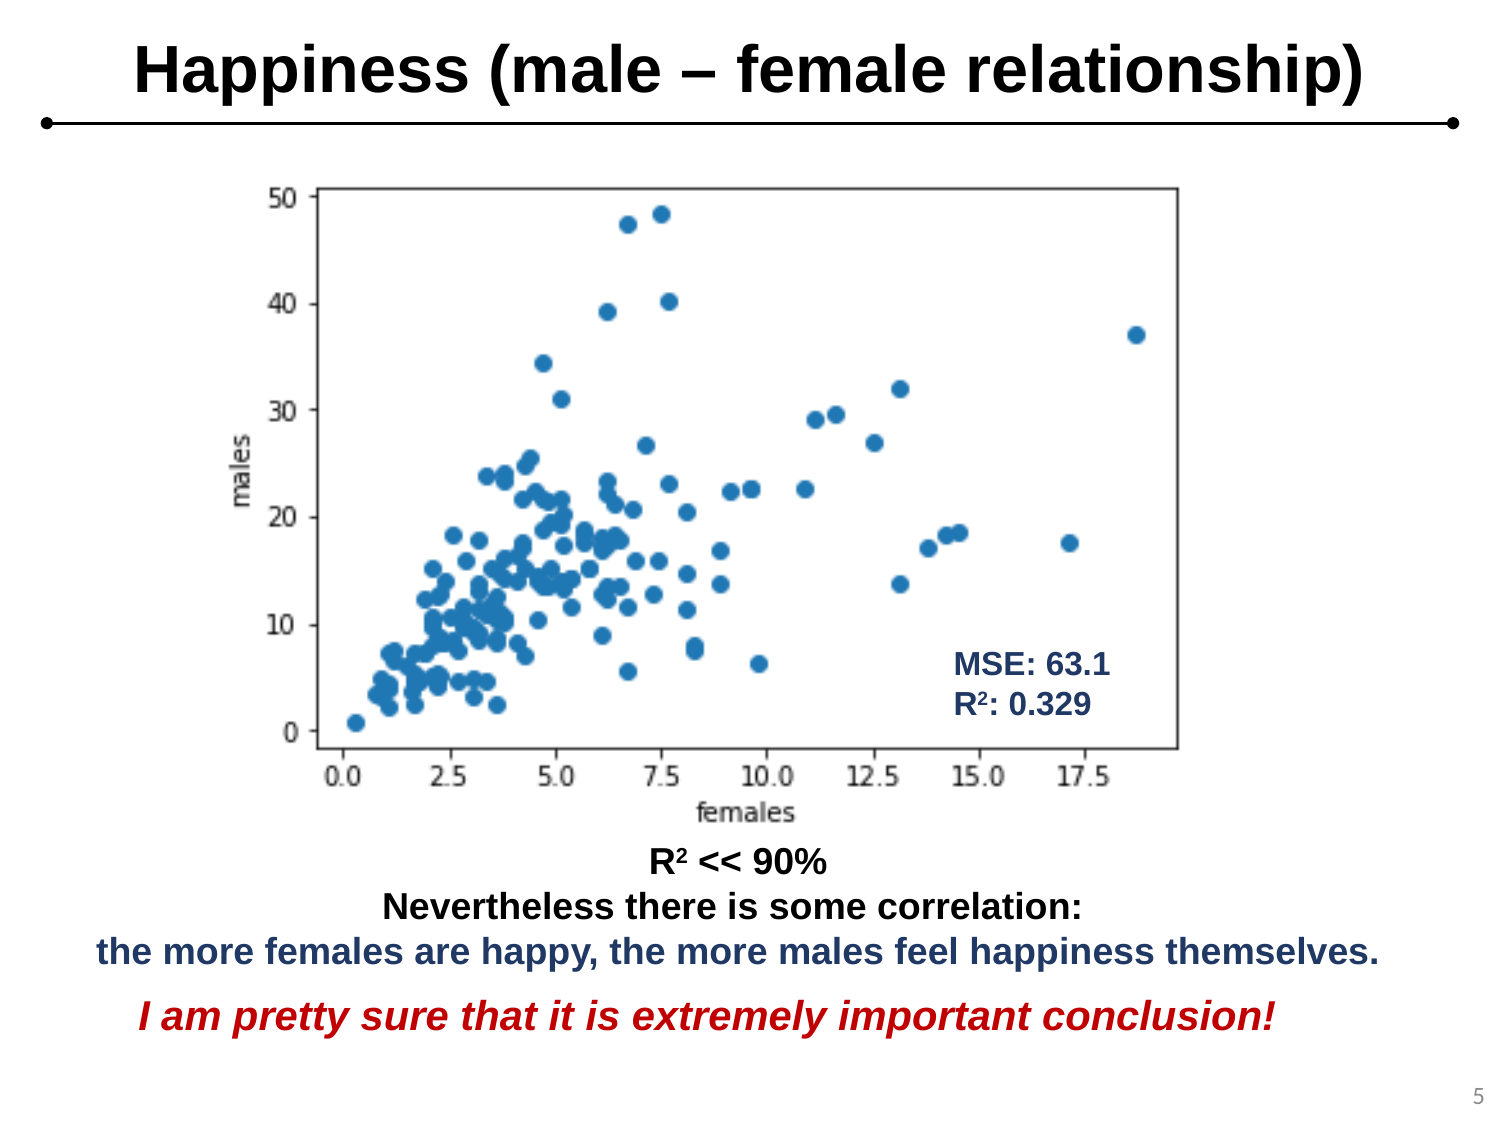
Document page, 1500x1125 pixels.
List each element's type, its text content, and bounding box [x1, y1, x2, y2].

picture [163, 160, 1308, 887]
slide_number 5 [1162, 1065, 1500, 1125]
title Happiness (male – female relationship) [0, 0, 1500, 180]
text_box R2 << 90% Nevertheless there is some correlation: the more females are happy, the more males feel happiness themselves. [68, 829, 1408, 980]
text_box I am pretty sure that it is extremely important conclusion! [123, 981, 1348, 1047]
